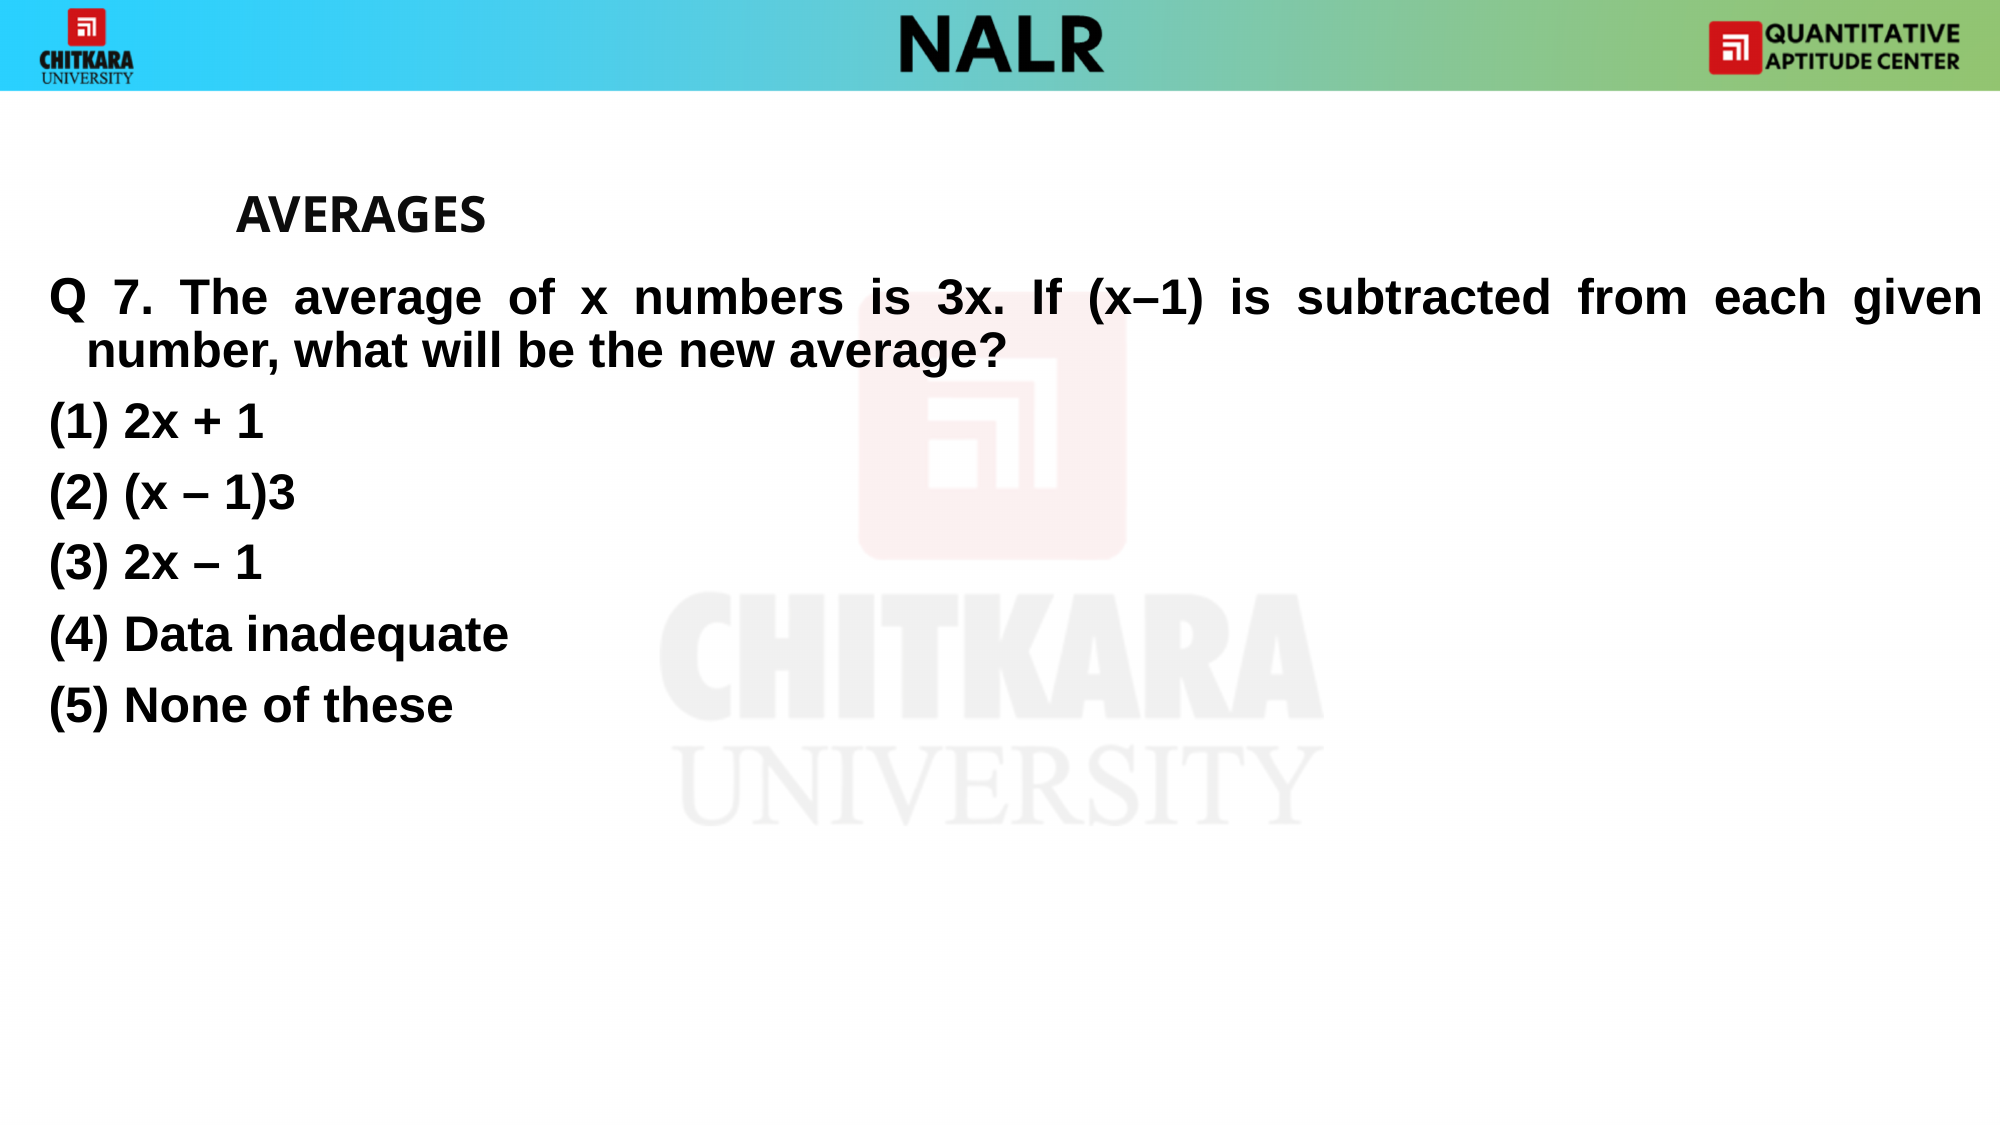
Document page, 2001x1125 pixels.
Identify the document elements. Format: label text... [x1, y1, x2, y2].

title [41, 31, 1959, 142]
list AVERAGES Q 7. The average of x numbers is 3x. If (x–1) is subtracted from each given number, what will be the new average? (1) 2x + 1 (2) (x – 1)3 (3) 2x – 1 (4) Data inadequate (5) None of these [33, 175, 2000, 1053]
picture [0, 0, 2000, 1125]
